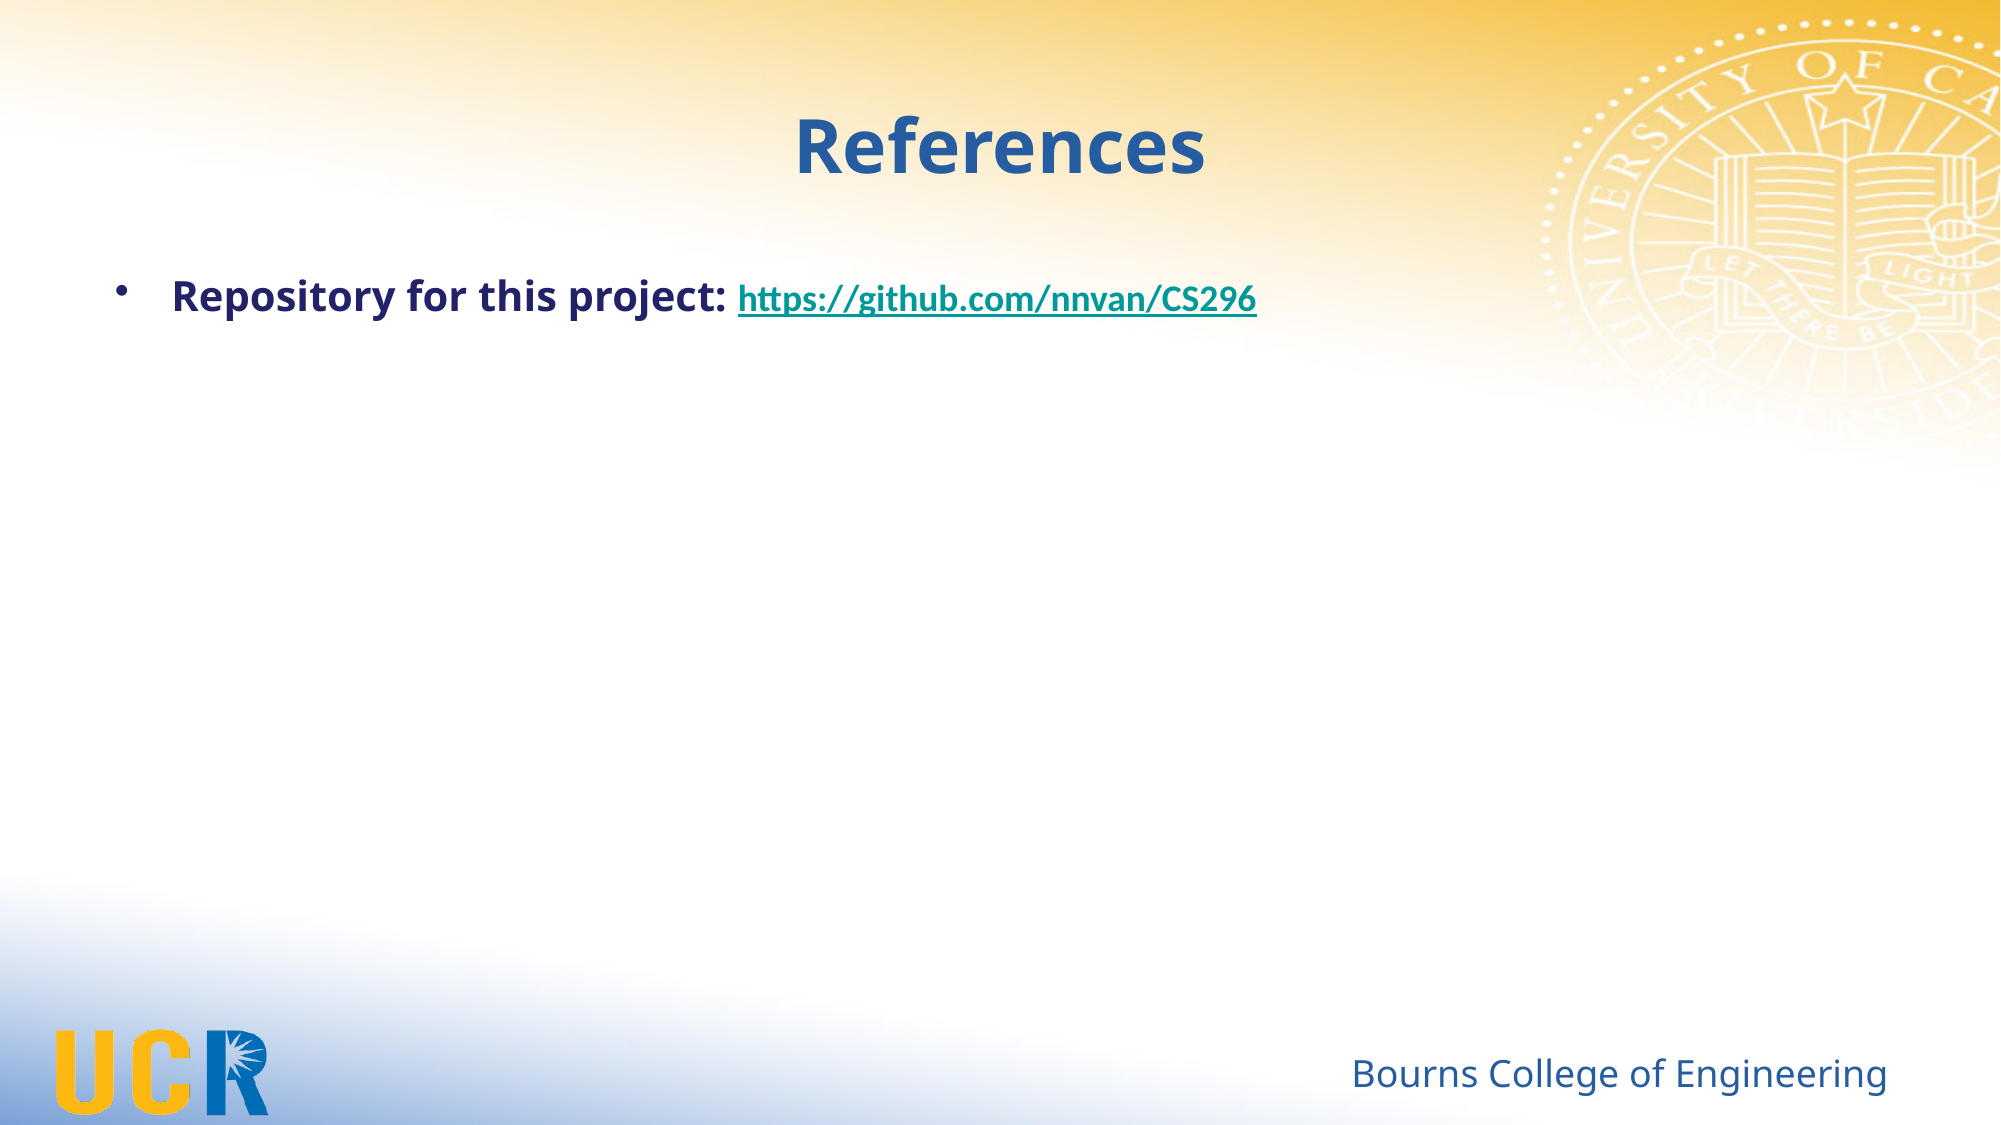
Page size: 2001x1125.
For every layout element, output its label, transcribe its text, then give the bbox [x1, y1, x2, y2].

title References [99, 50, 1900, 238]
picture [0, 0, 2001, 1125]
list Repository for this project: https://github.com/nnvan/CS296 [99, 262, 1900, 1005]
